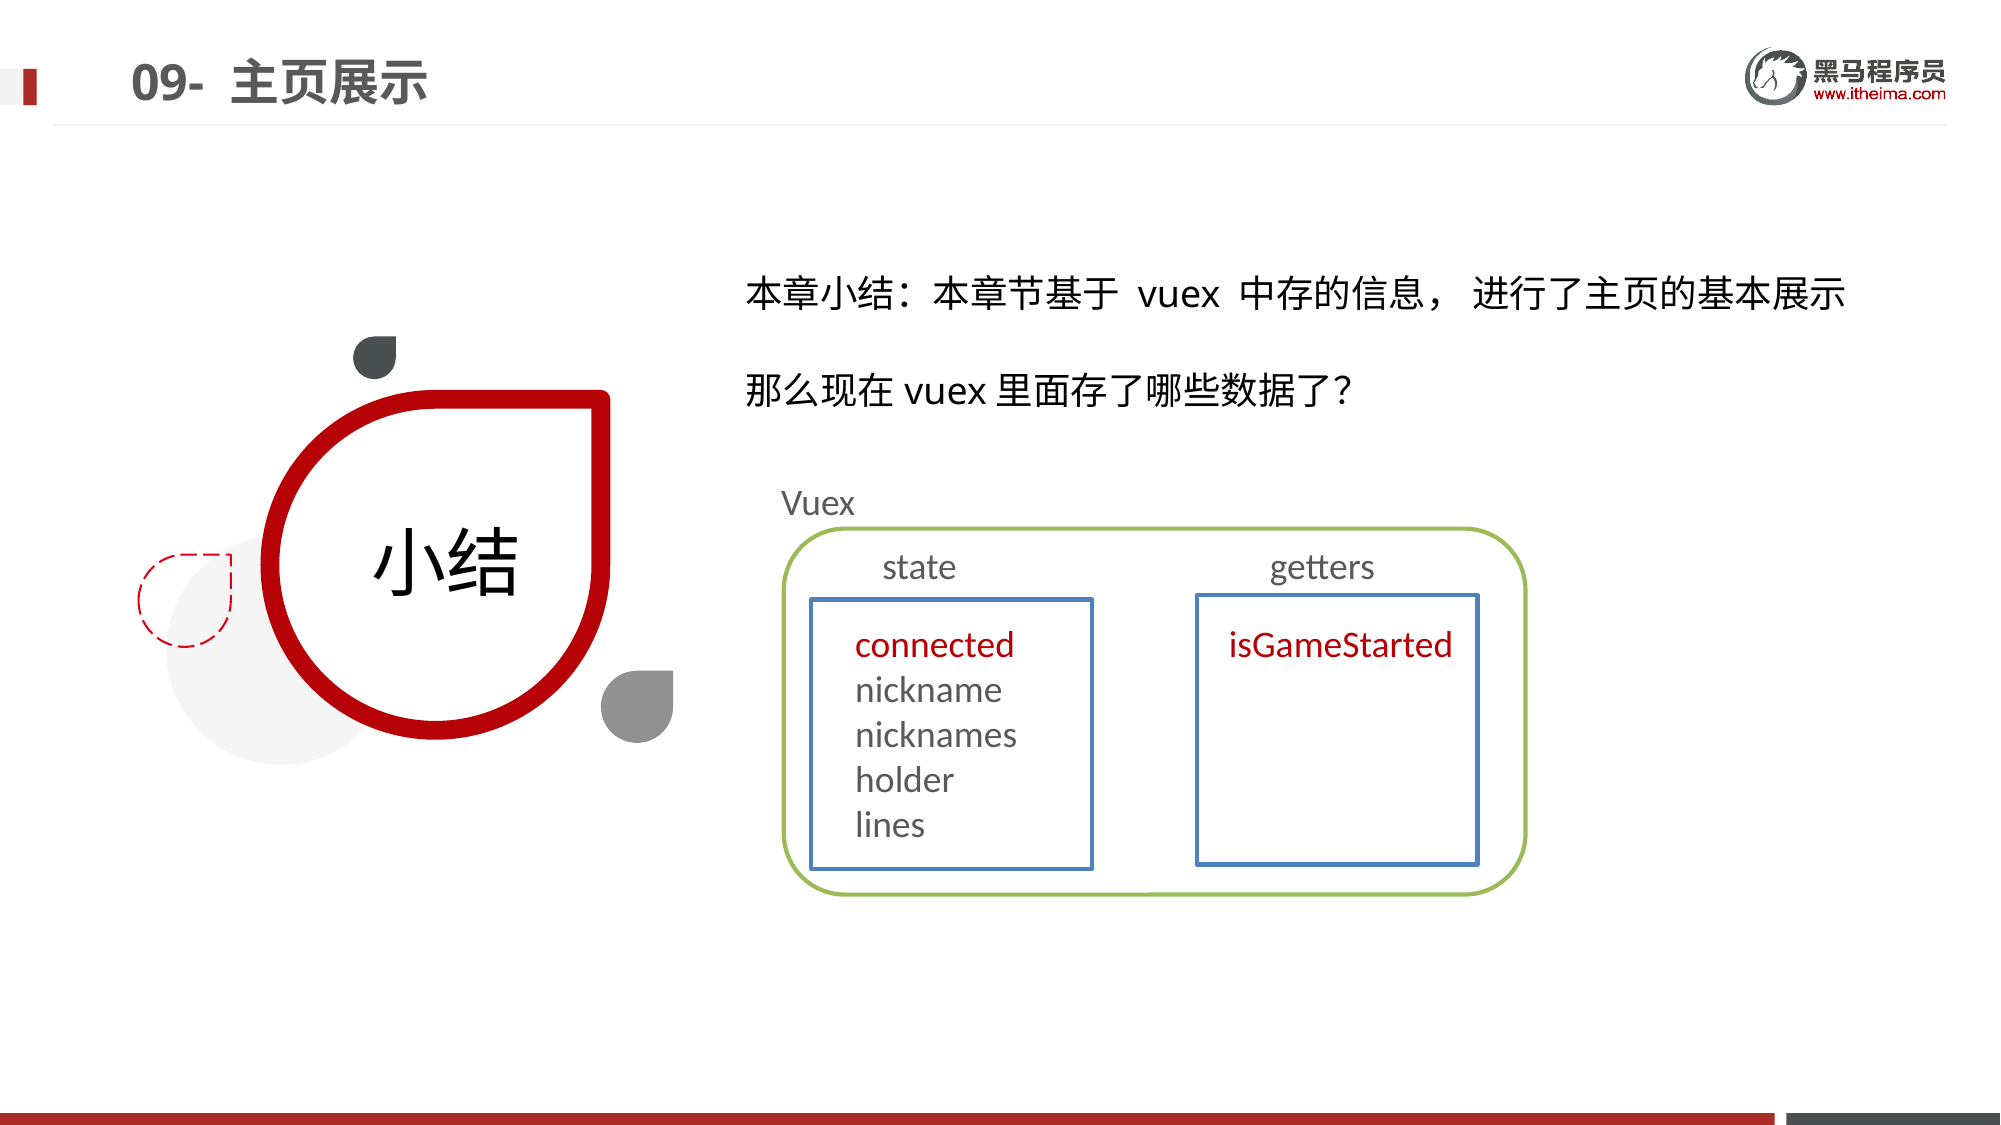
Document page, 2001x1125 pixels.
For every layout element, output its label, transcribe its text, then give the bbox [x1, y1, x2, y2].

title 09- 主页展示 [116, 38, 1556, 124]
picture [1744, 46, 1946, 106]
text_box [766, 470, 1526, 895]
text_box 本章小结：本章节基于 vuex 中存的信息， 进行了主页的基本展示 那么现在vuex里面存了哪些数据了？ [730, 123, 1874, 514]
